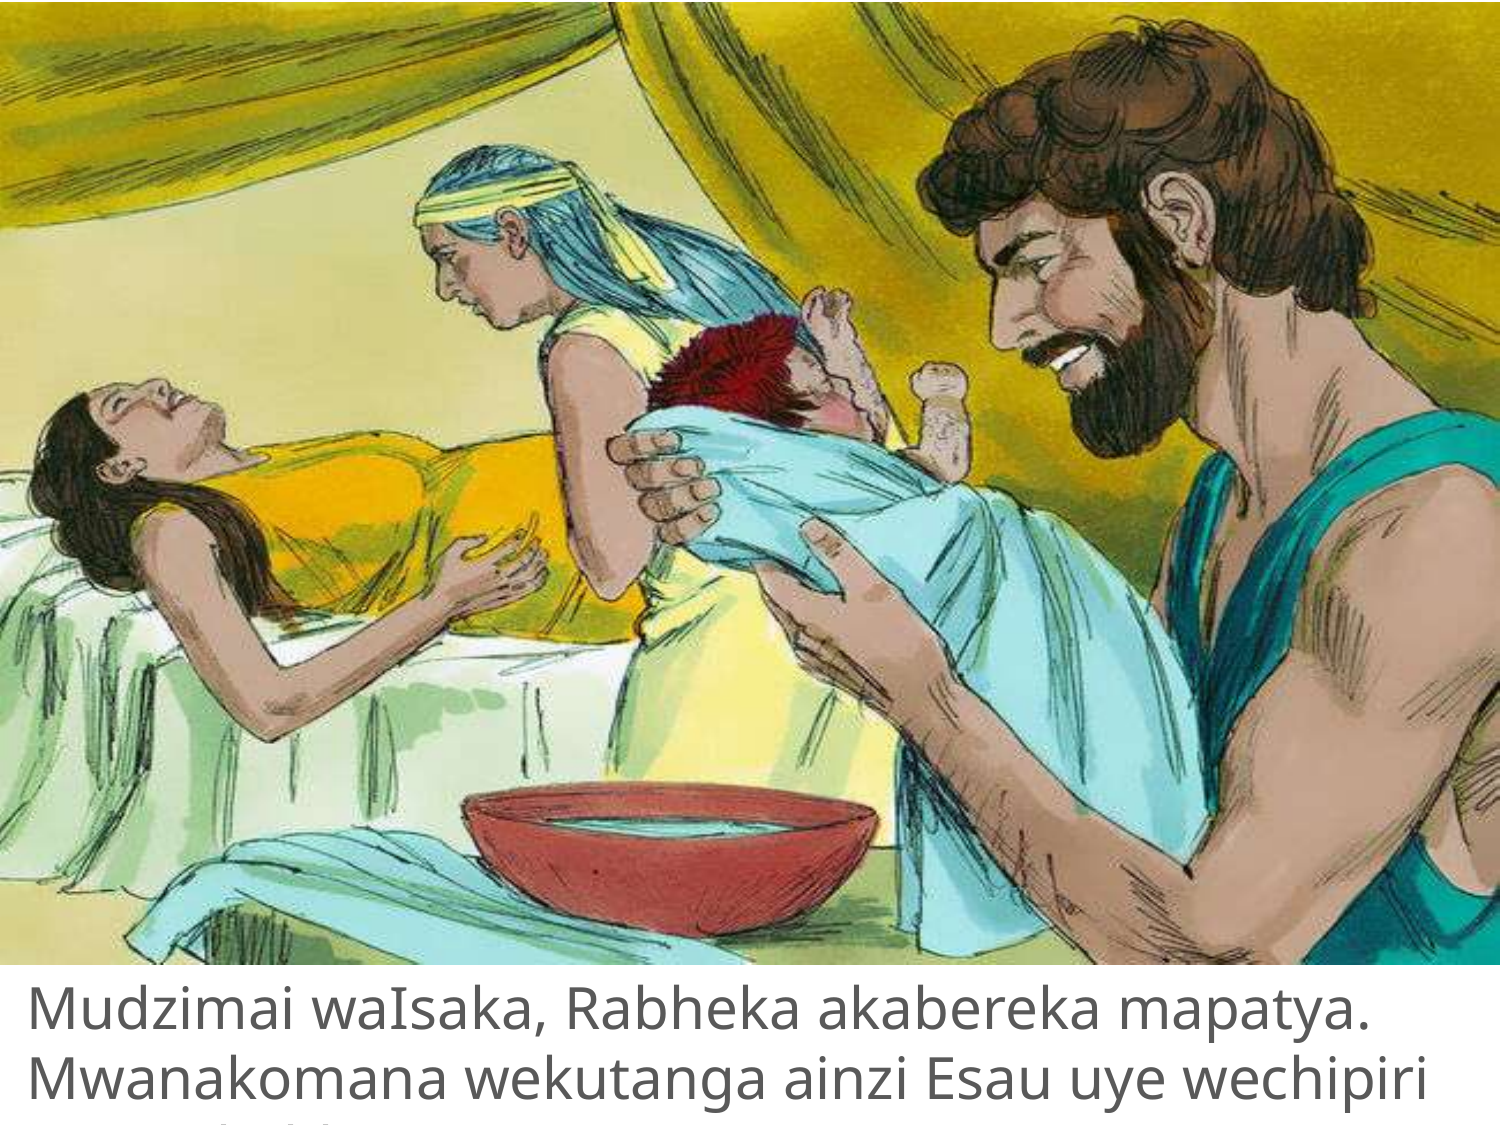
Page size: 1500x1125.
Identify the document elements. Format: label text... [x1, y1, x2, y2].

picture [0, 1, 1500, 965]
text_box Mudzimai waIsaka, Rabheka akabereka mapatya. Mwanakomana wekutanga ainzi Esau uye wechipiri ainzi Jakobho. [11, 972, 1483, 1125]
